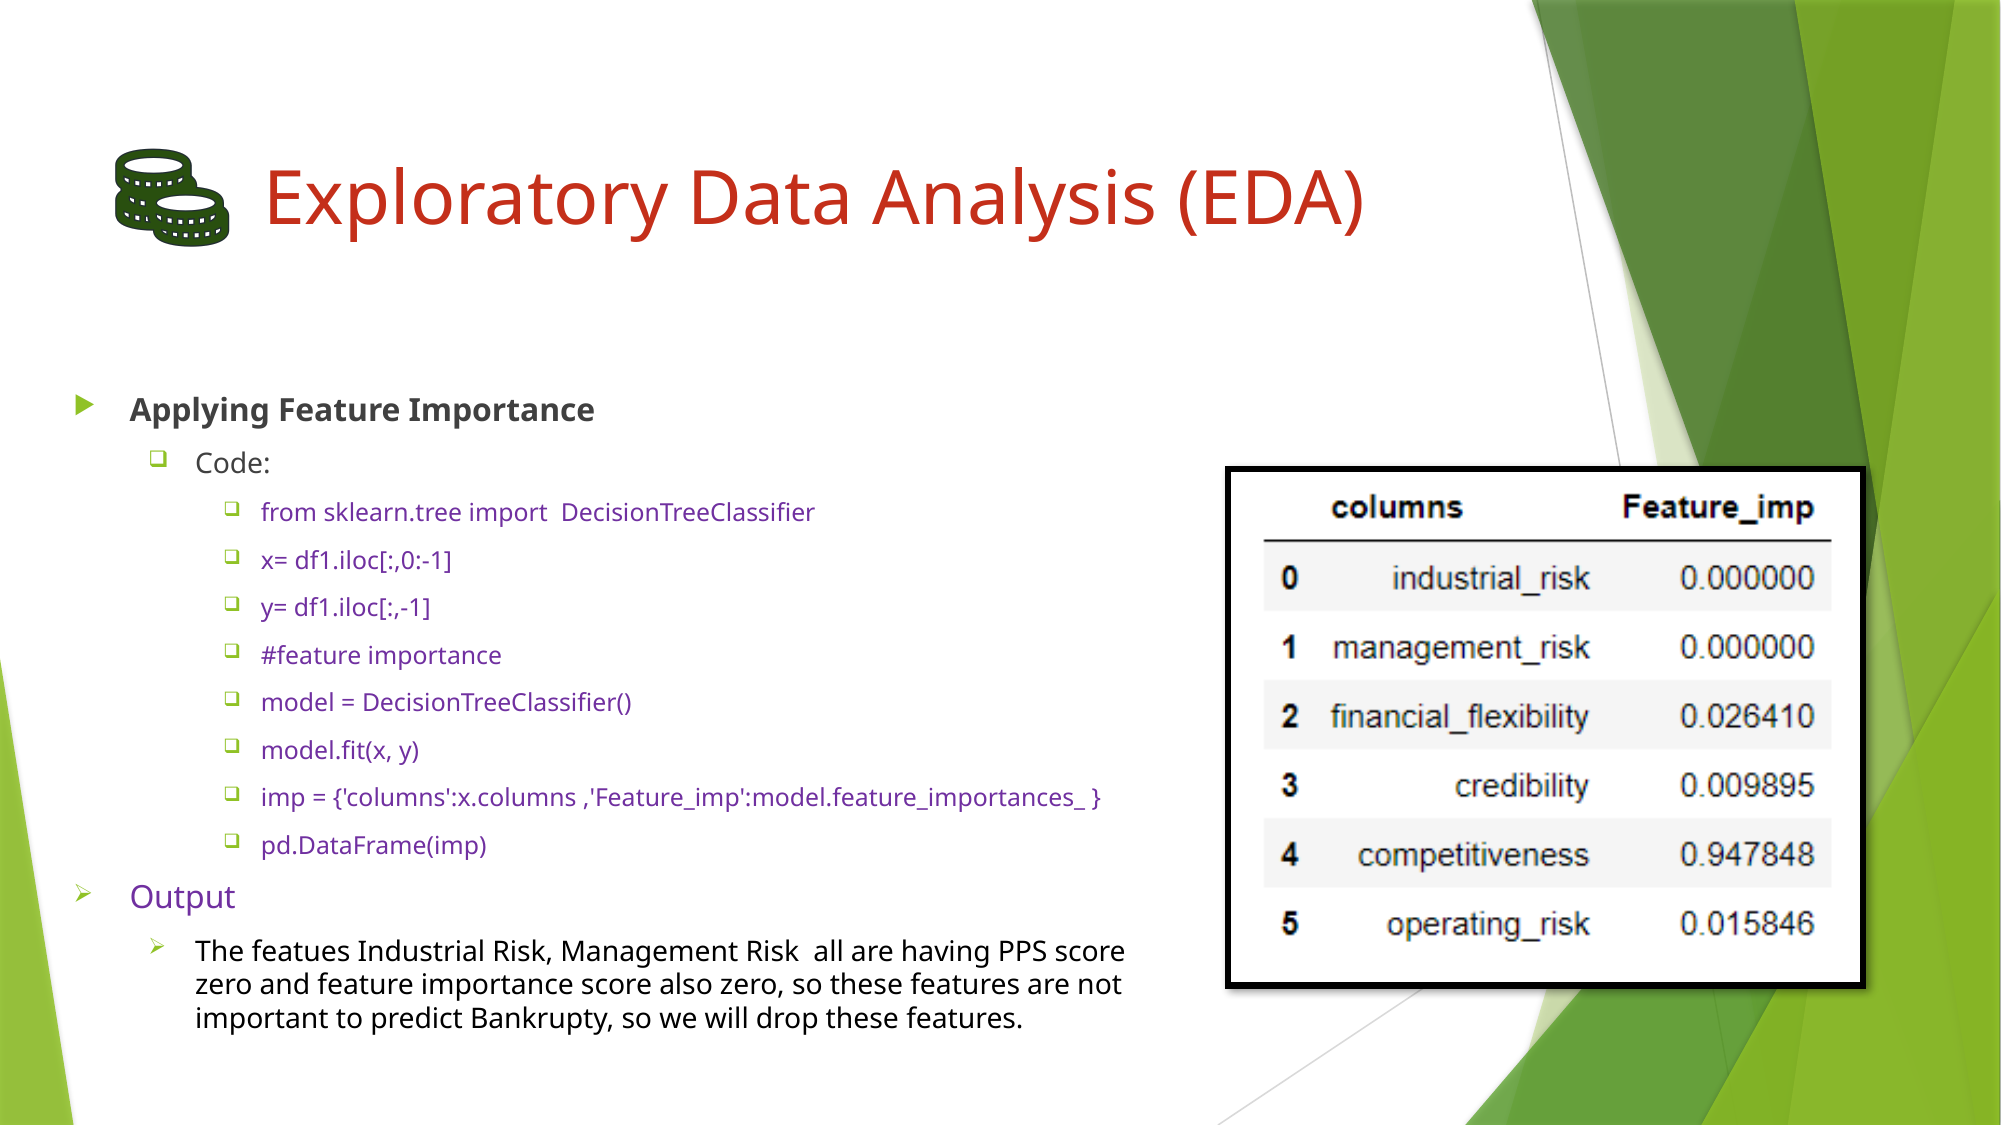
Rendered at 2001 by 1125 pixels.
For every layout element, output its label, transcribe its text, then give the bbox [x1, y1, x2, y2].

list Applying Feature Importance Code: from sklearn.tree import DecisionTreeClassifier x= df1.iloc[:,0:-1] y= df1.iloc[:,-1] #feature importance model = DecisionTreeClassifier() model.fit(x, y) imp = {'columns':x.columns ,'Feature_imp':model.feature_importances_ } pd.DataFrame(imp) Output The featues Industrial Risk, Management Risk all are having PPS score zero and feature importance score also zero, so these features are not important to predict Bankrupty, so we will drop these features. [58, 382, 1149, 1077]
picture [104, 133, 234, 263]
title Exploratory Data Analysis (EDA) [248, 142, 1569, 262]
picture [1230, 471, 1861, 983]
